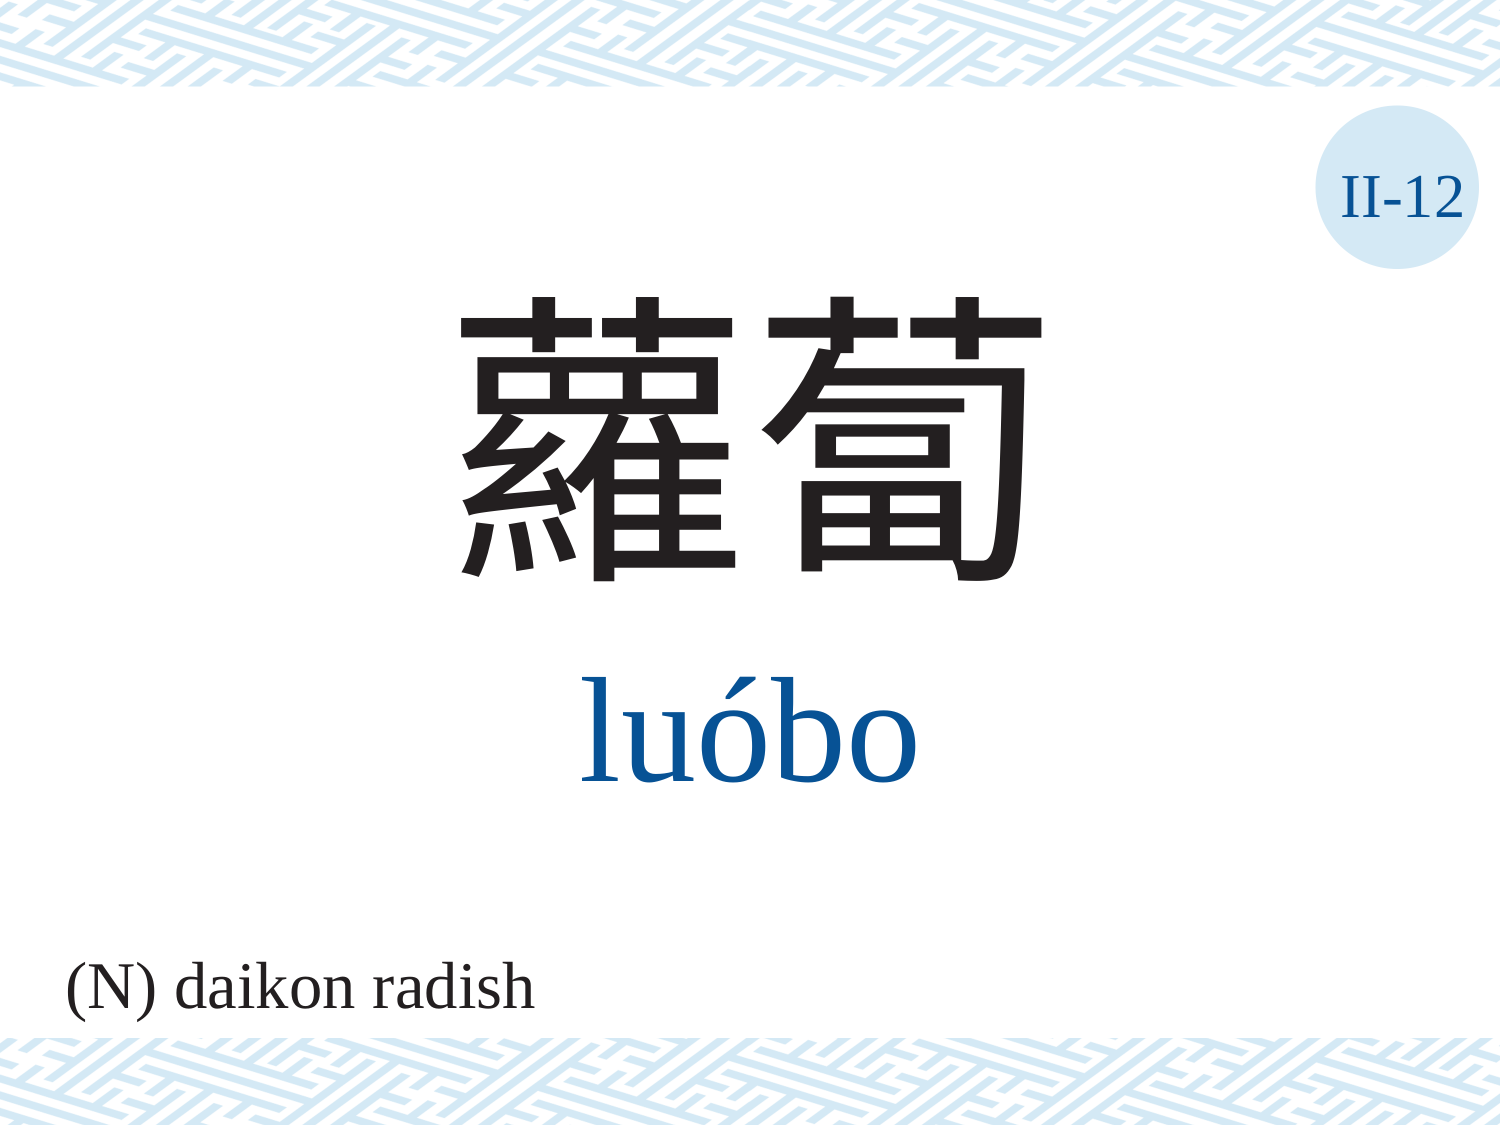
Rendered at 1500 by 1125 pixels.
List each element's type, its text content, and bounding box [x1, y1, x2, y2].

picture [0, 0, 1500, 1125]
text_box II-12 蘿蔔 luóbo [439, 154, 1467, 812]
text_box (N) daikon radish [62, 942, 538, 1023]
